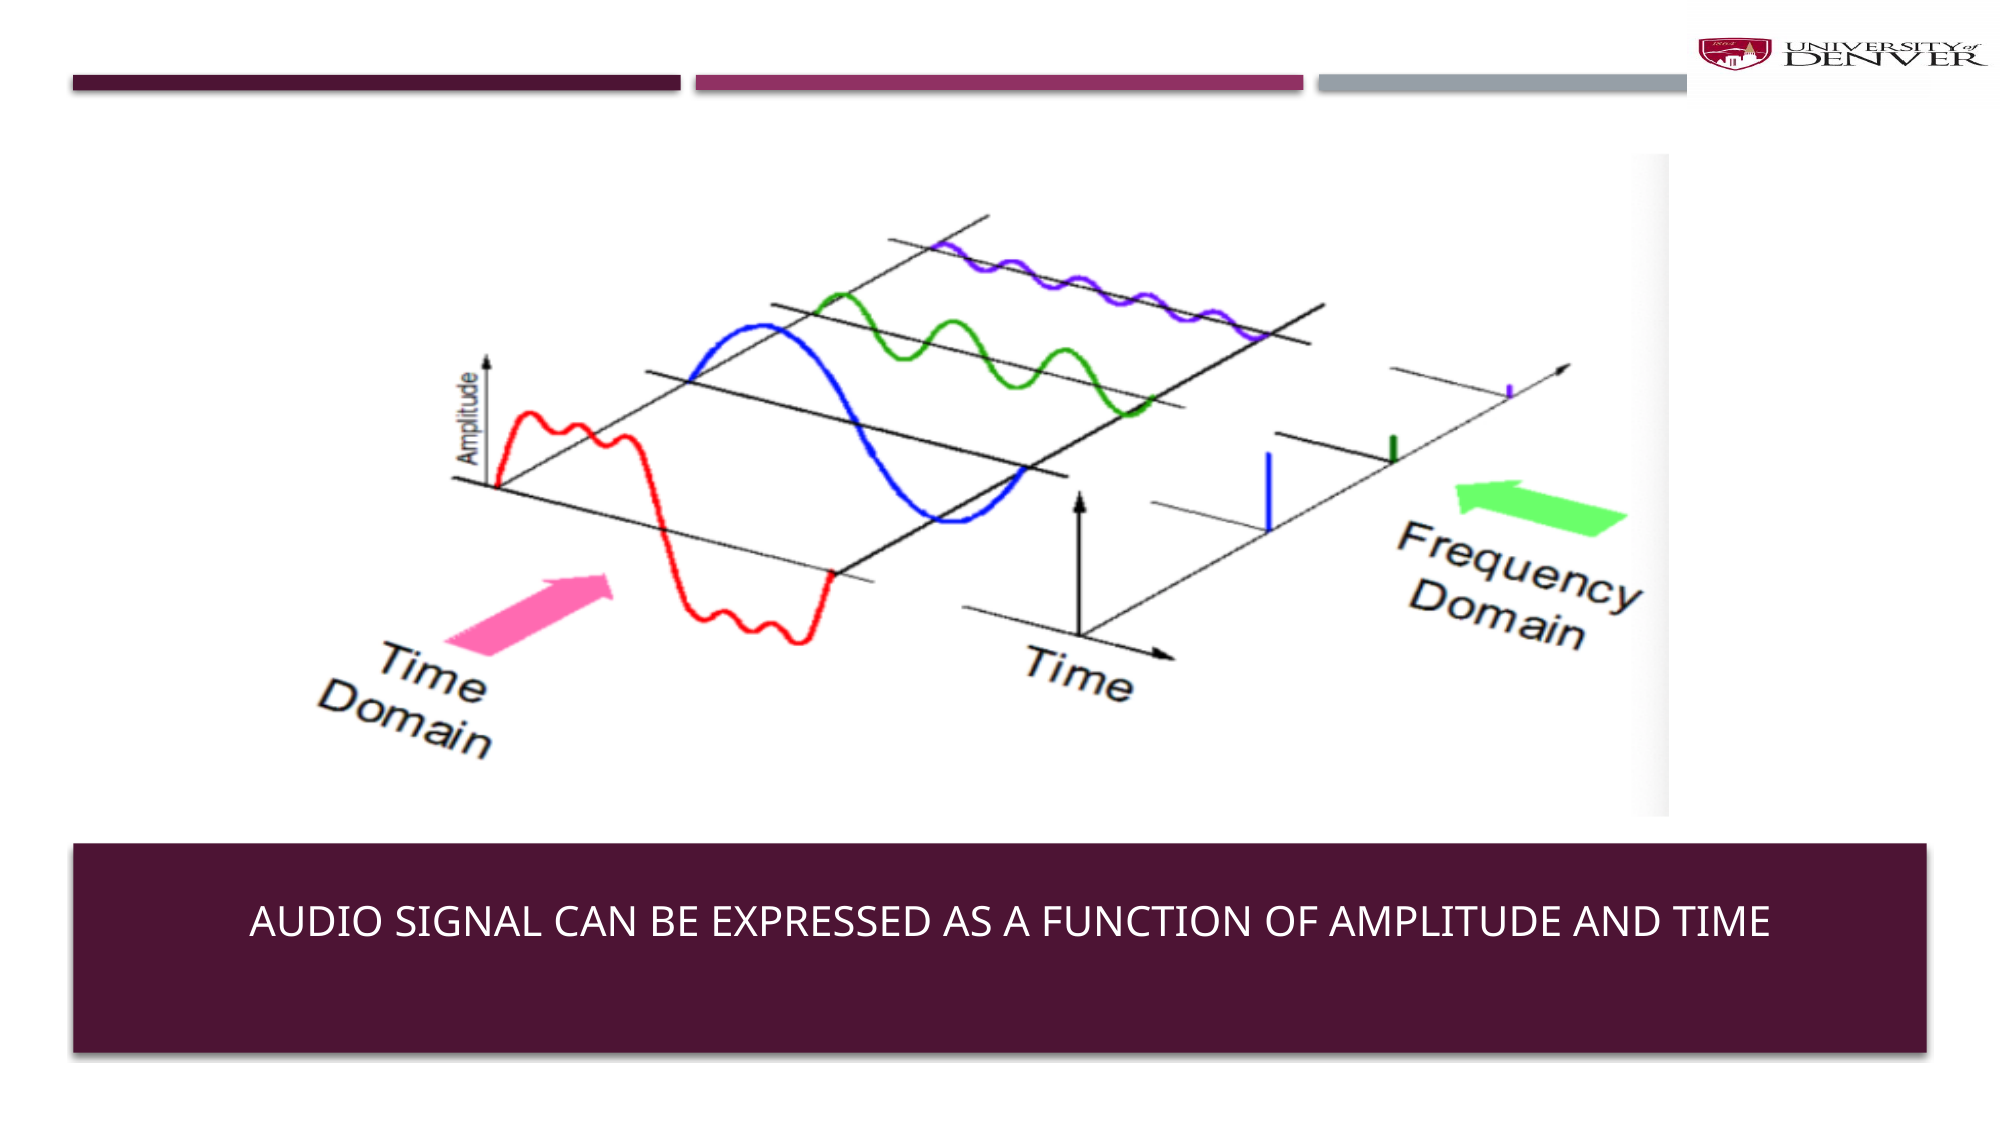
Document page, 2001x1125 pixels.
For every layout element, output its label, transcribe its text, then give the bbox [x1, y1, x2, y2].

picture [211, 107, 1670, 837]
title audio signal can be expressed as a function of Amplitude and Time [95, 863, 1926, 977]
picture [1686, 0, 2000, 109]
